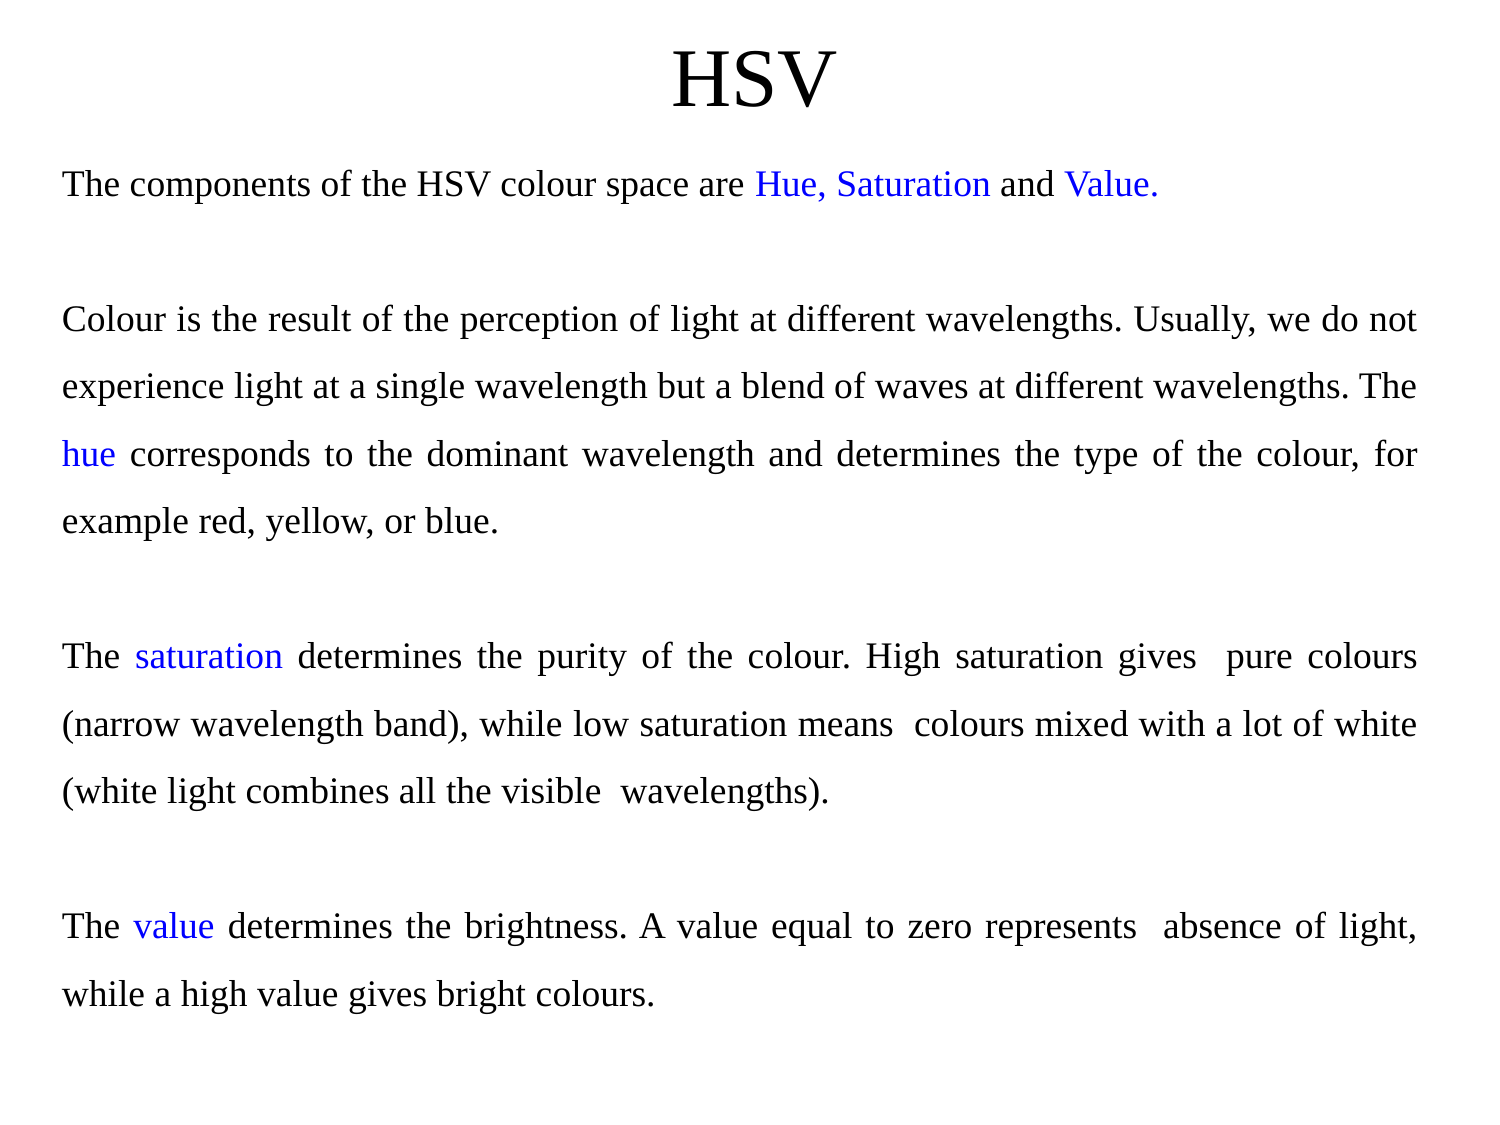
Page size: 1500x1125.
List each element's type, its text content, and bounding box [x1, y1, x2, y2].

title HSV [117, 35, 1393, 111]
list The components of the HSV colour space are Hue, Saturation and Value. Colour is the result of the perception of light at different wavelengths. Usually, we do not experience light at a single wavelength but a blend of waves at different wavelengths. The hue corresponds to the dominant wavelength and determines the type of the colour, for example red, yellow, or blue. The saturation determines the purity of the colour. High saturation gives pure colours (narrow wavelength band), while low saturation means colours mixed with a lot of white (white light combines all the visible wavelengths). The value determines the brightness. A value equal to zero represents absence of light, while a high value gives bright colours. [46, 128, 1435, 1102]
